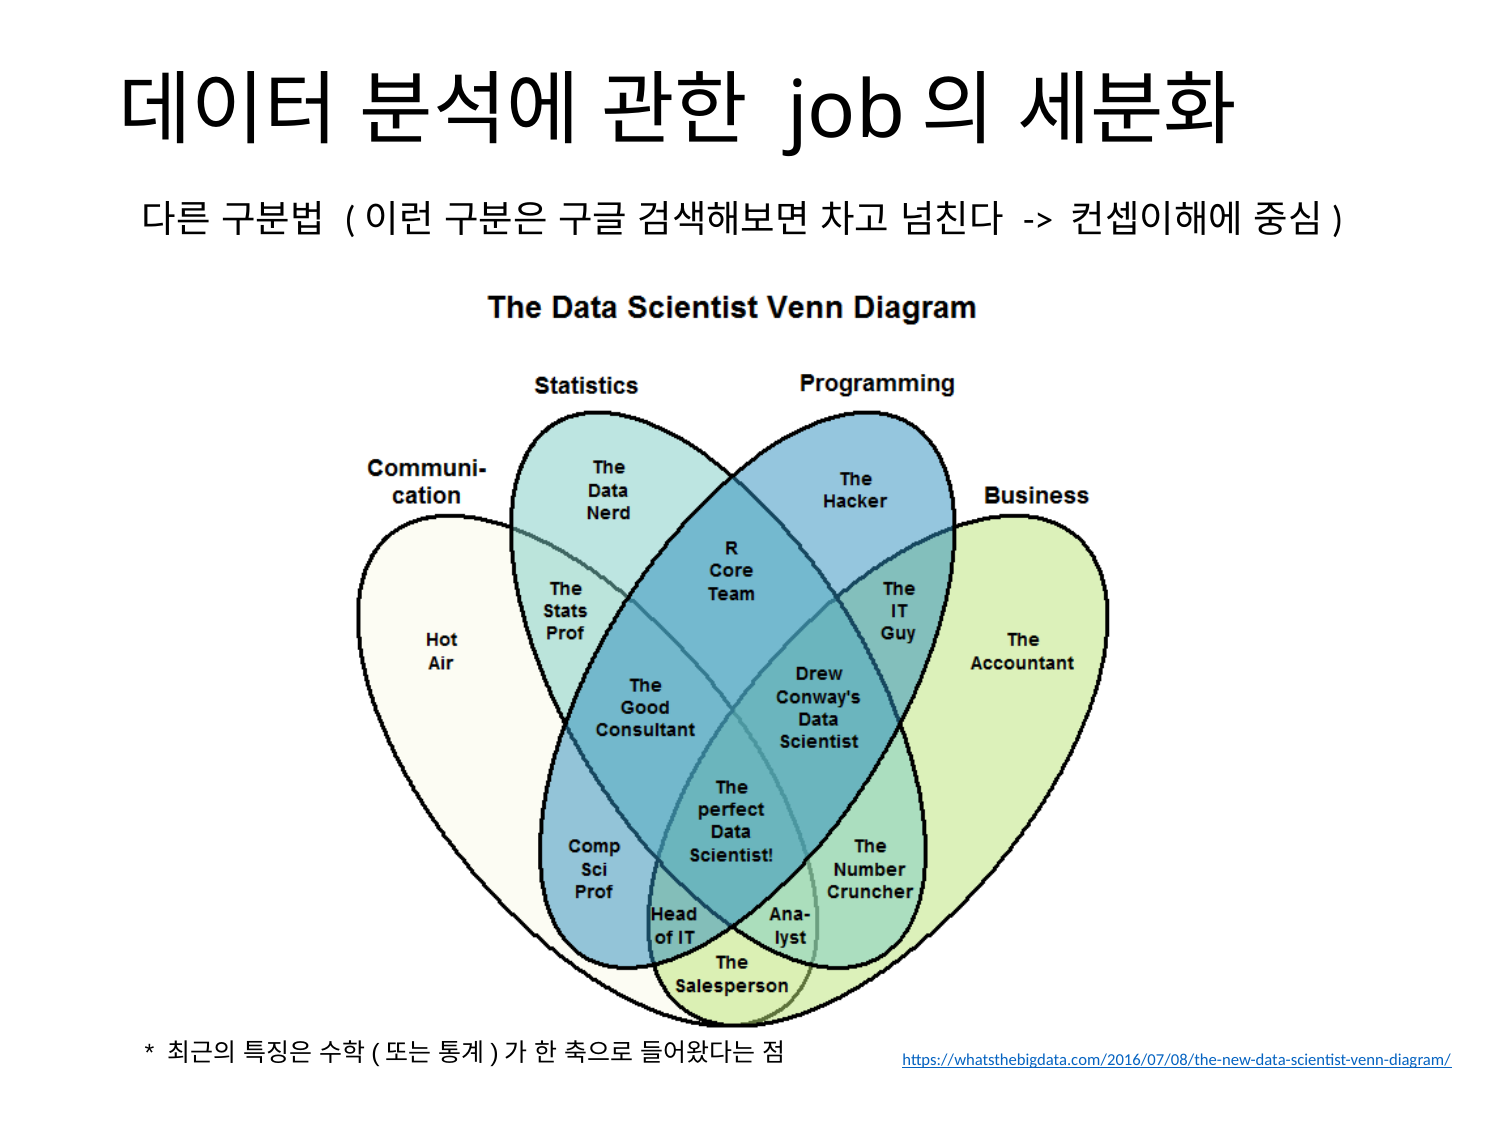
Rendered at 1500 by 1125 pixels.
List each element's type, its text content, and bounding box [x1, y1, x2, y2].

text_box * 최근의 특징은 수학(또는 통계)가 한 축으로 들어왔다는 점 [129, 1029, 801, 1075]
picture [341, 258, 1125, 1042]
title 데이터 분석에 관한 job의 세분화 [103, 59, 1397, 163]
text_box 다른 구분법 (이런 구분은 구글 검색해보면 차고 넘친다 -> 컨셉이해에 중심) [127, 187, 1421, 248]
text_box https://whatsthebigdata.com/2016/07/08/the-new-data-scientist-venn-diagram/ [887, 1041, 1500, 1077]
